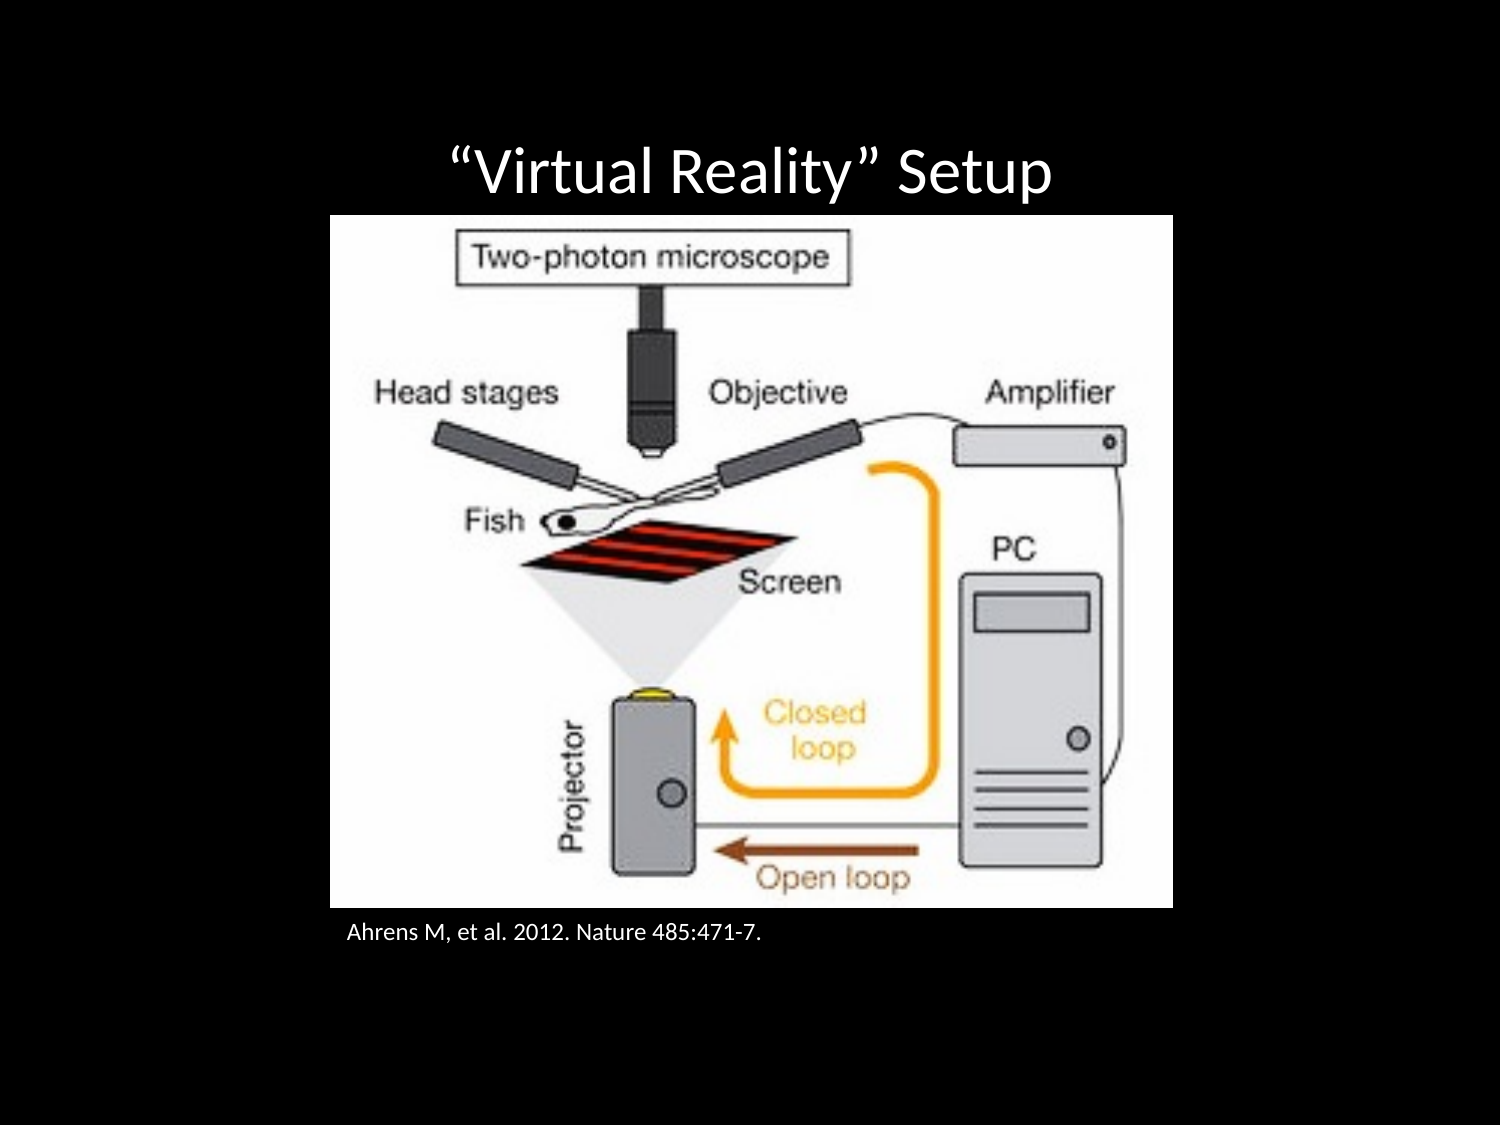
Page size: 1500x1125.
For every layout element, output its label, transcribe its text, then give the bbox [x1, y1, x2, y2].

text_box Ahrens M, et al. 2012. Nature 485:471-7. [332, 916, 778, 954]
picture [329, 215, 1173, 908]
text_box “Virtual Reality” Setup [431, 120, 1070, 214]
